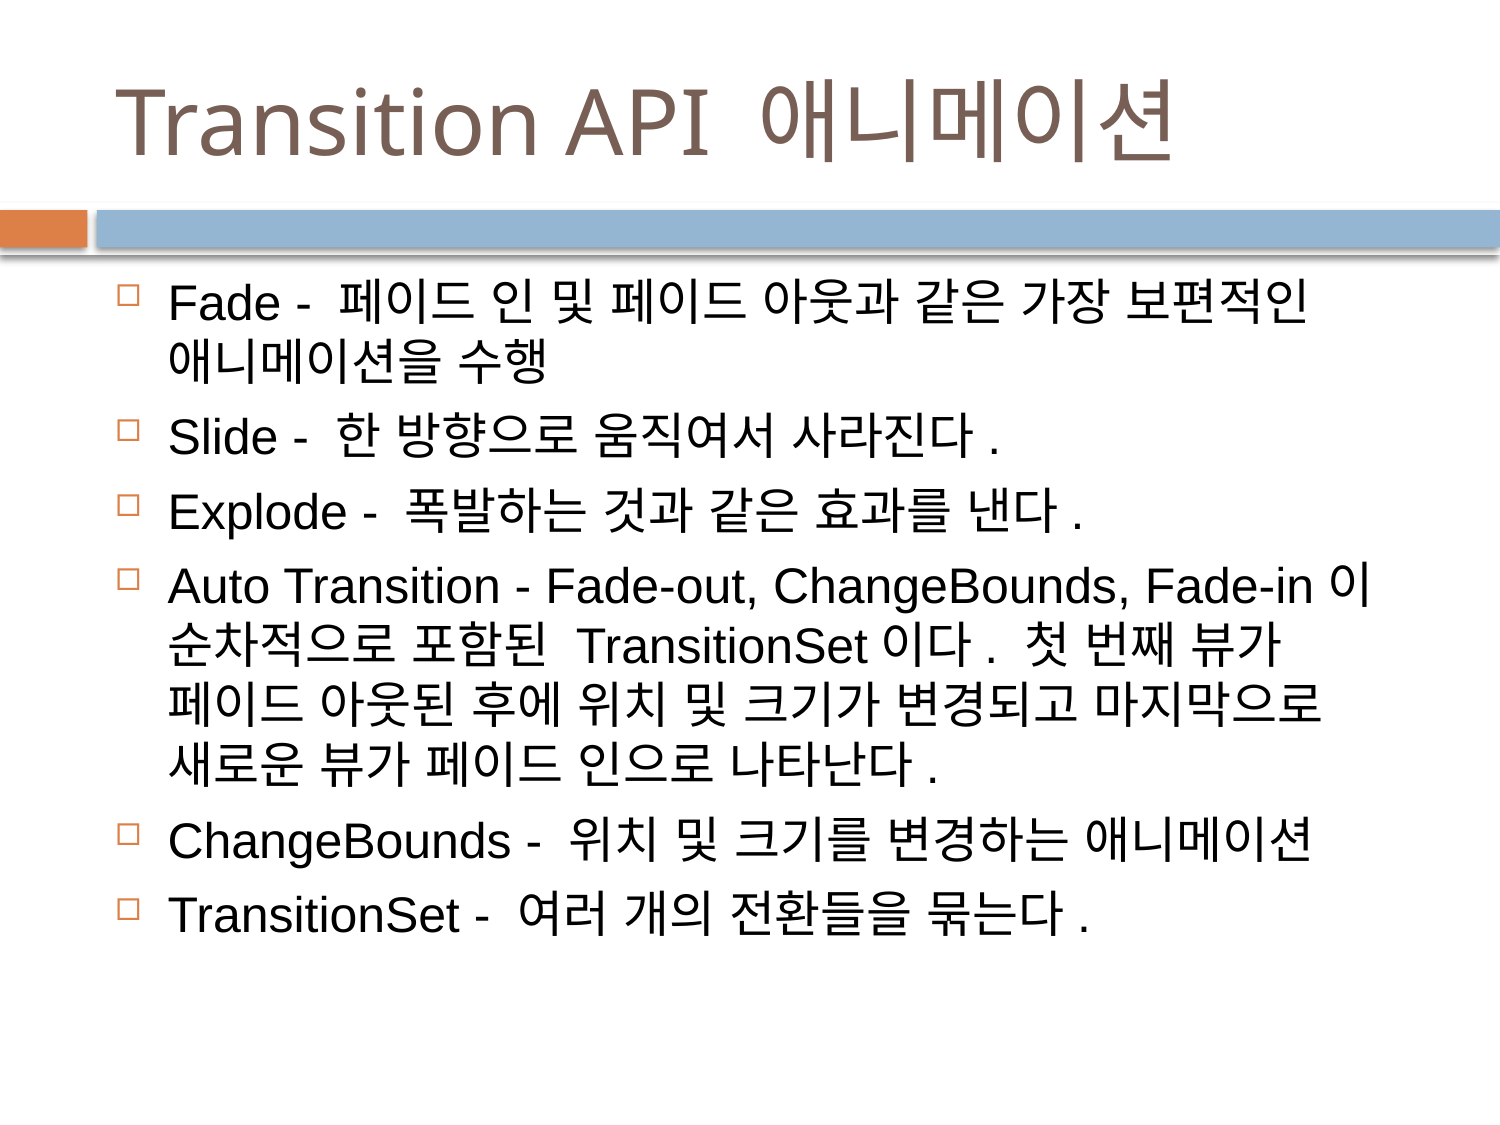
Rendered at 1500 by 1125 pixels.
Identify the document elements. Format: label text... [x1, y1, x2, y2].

list Fade - 페이드 인 및 페이드 아웃과 같은 가장 보편적인 애니메이션을 수행 Slide - 한 방향으로 움직여서 사라진다. Explode - 폭발하는 것과 같은 효과를 낸다. Auto Transition - Fade-out, ChangeBounds, Fade-in이 순차적으로 포함된 TransitionSet이다. 첫 번째 뷰가 페이드 아웃된 후에 위치 및 크기가 변경되고 마지막으로 새로운 뷰가 페이드 인으로 나타난다. ChangeBounds - 위치 및 크기를 변경하는 애니메이션 TransitionSet - 여러 개의 전환들을 묶는다. [100, 262, 1438, 1000]
title Transition API 애니메이션 [100, 37, 1438, 200]
